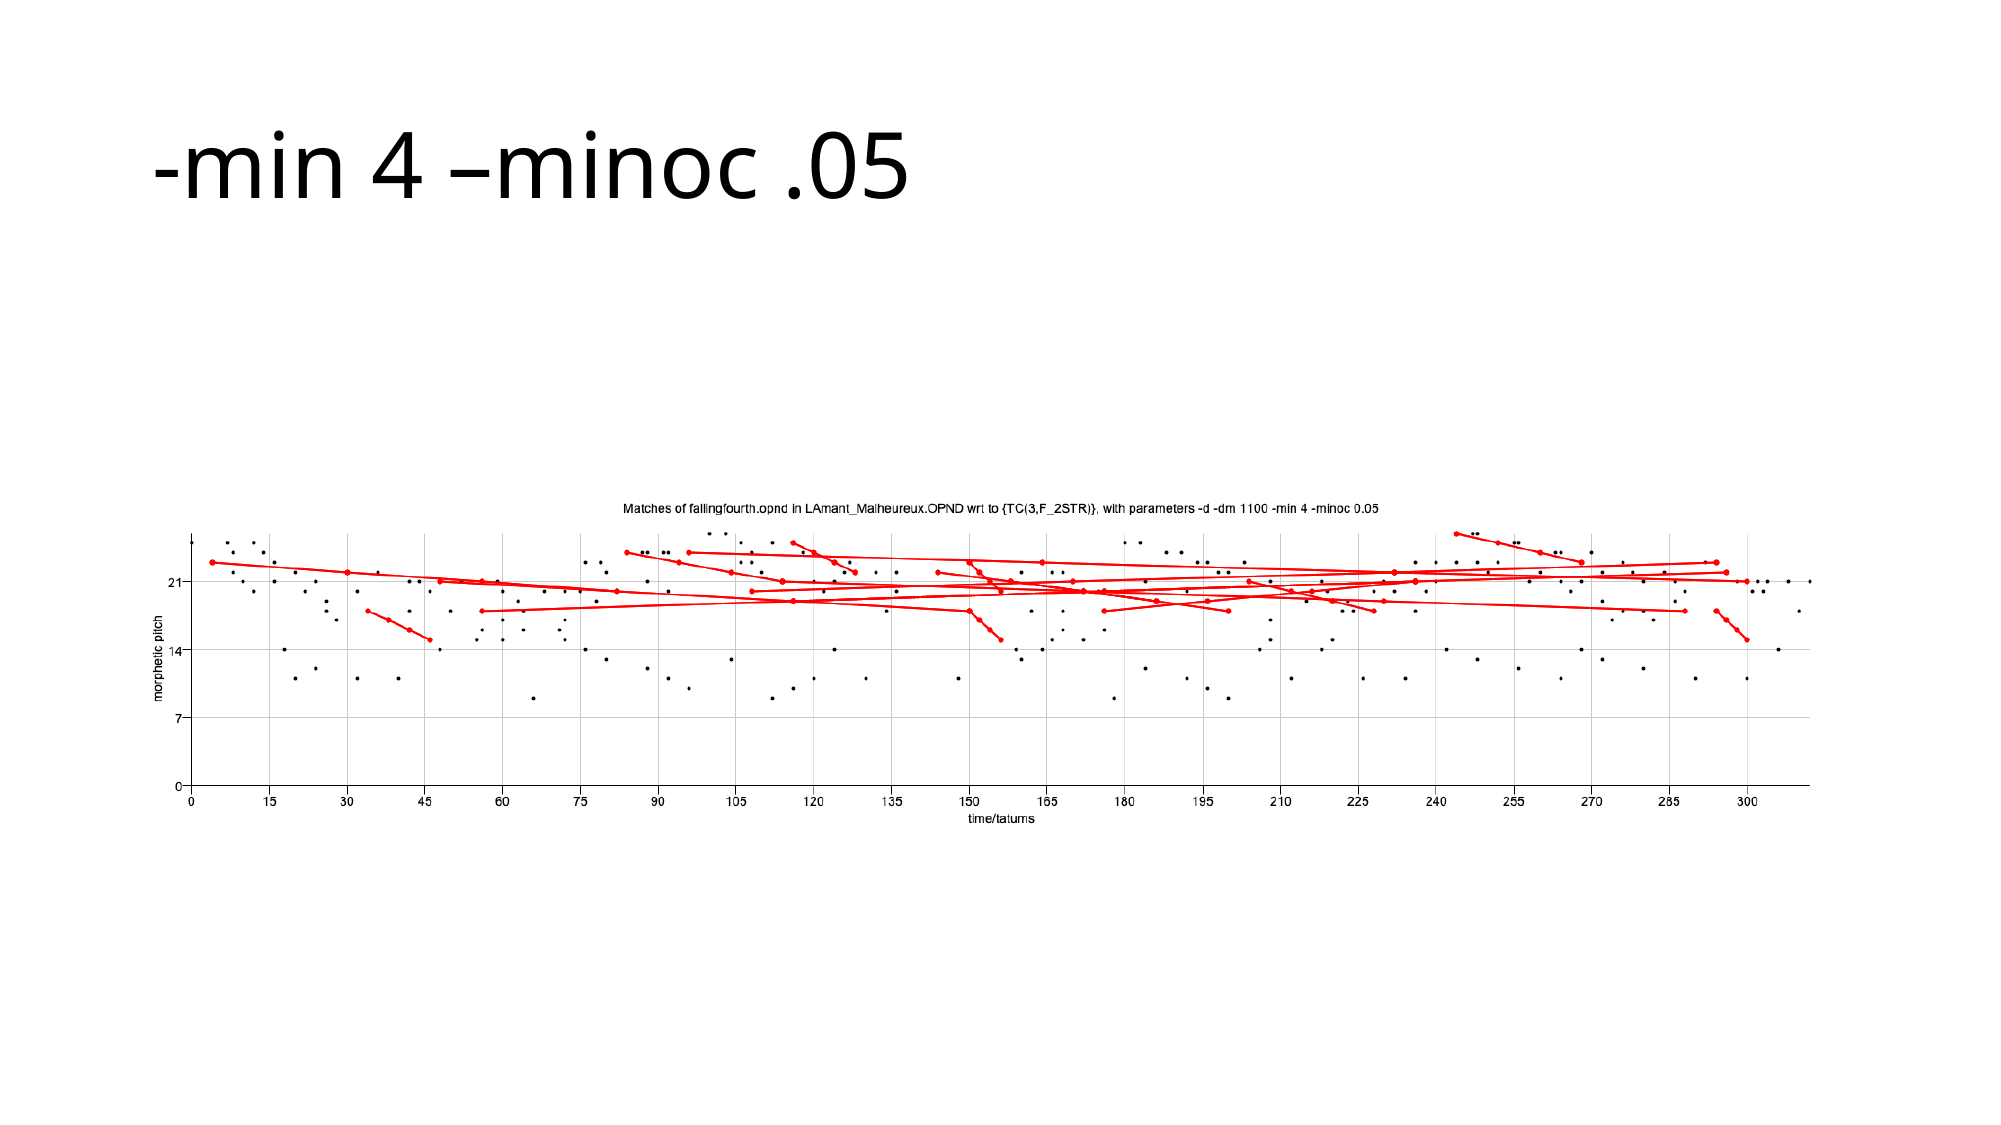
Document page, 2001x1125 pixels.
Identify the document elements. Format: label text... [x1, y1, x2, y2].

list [136, 478, 1863, 834]
title -min 4 –minoc .05 [137, 59, 1863, 278]
